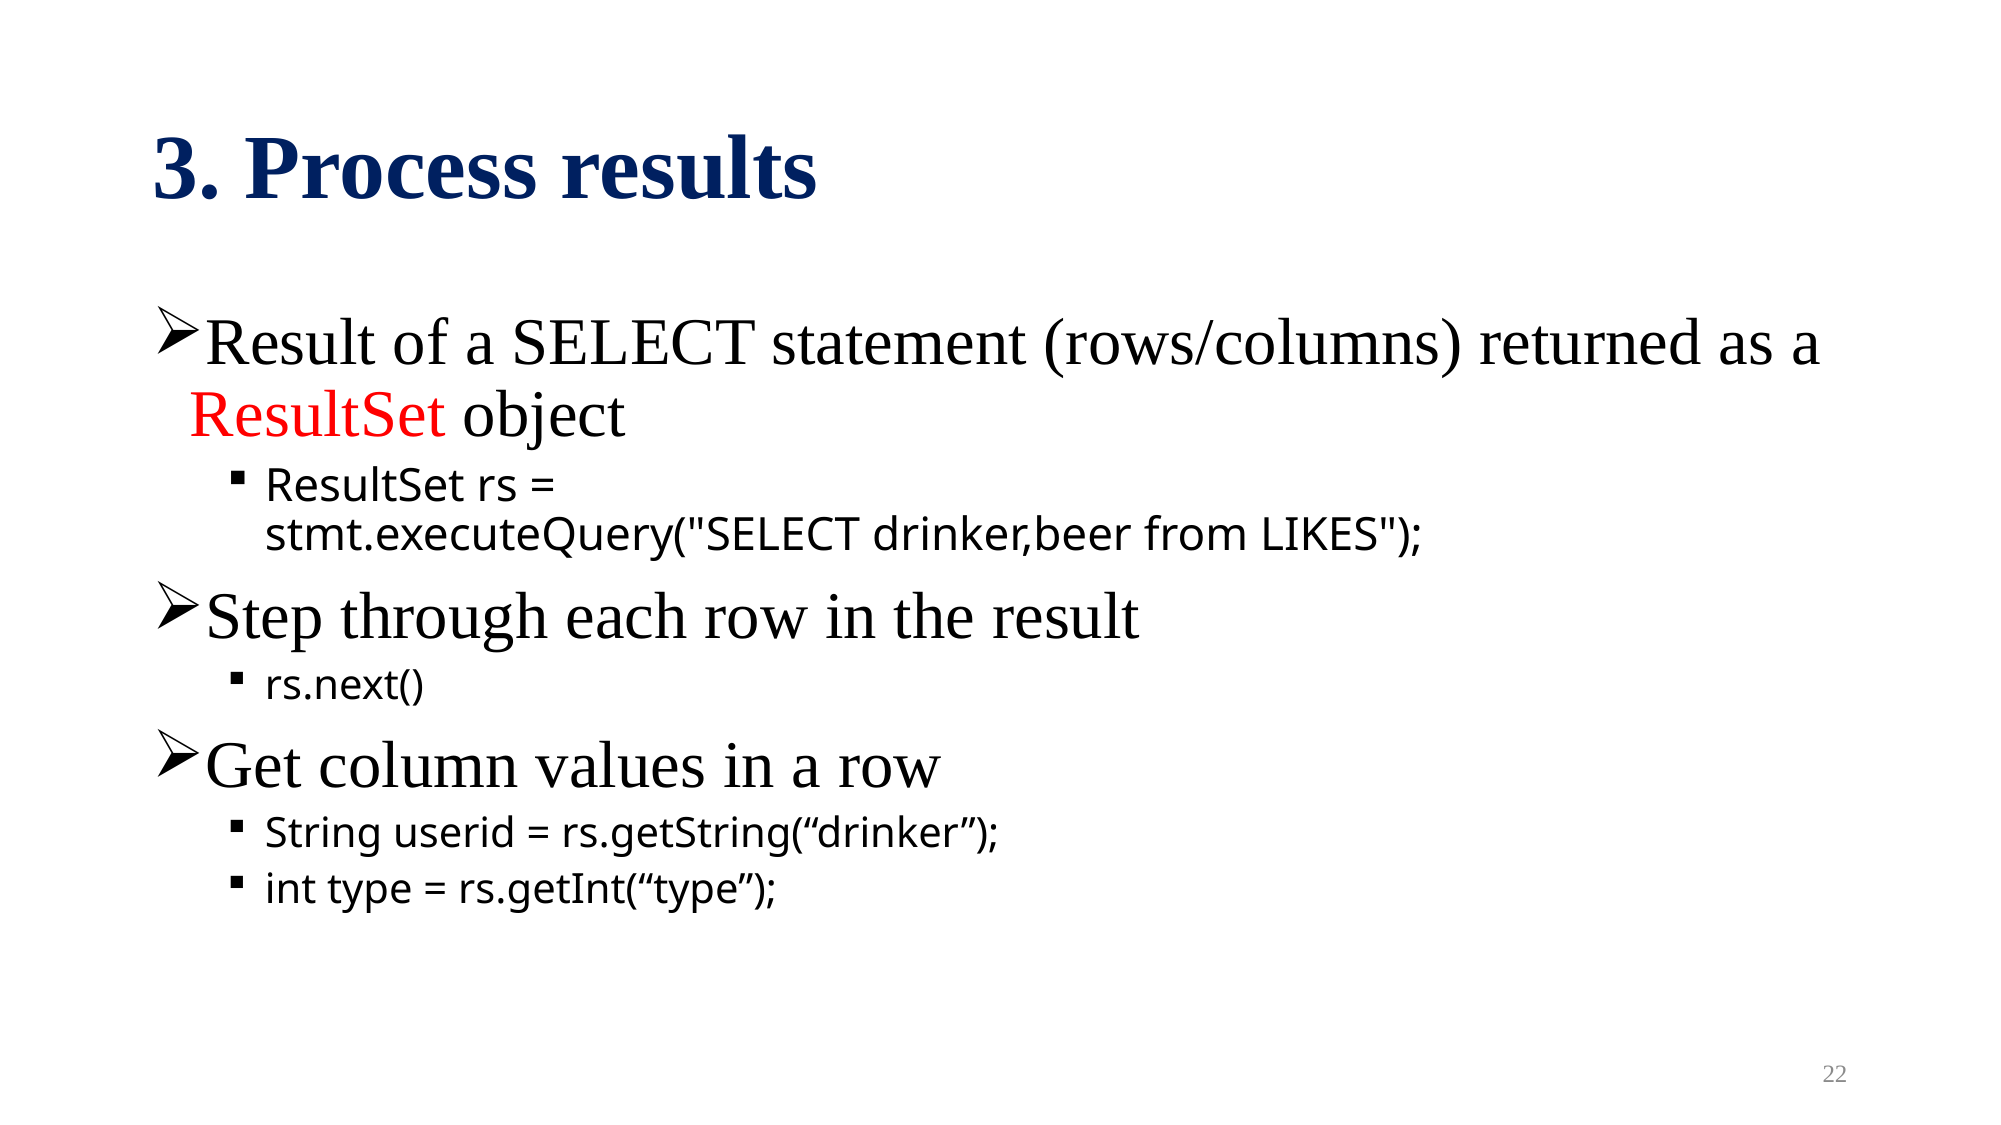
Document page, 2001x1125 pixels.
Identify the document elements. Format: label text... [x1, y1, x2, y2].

list Result of a SELECT statement (rows/columns) returned as a ResultSet object ResultSet rs = stmt.executeQuery("SELECT drinker,beer from LIKES"); Step through each row in the result rs.next() Get column values in a row String userid = rs.getString(“drinker”); int type = rs.getInt(“type”); [137, 299, 1863, 1014]
slide_number 22 [1412, 1042, 1863, 1103]
title 3. Process results [137, 59, 1863, 278]
